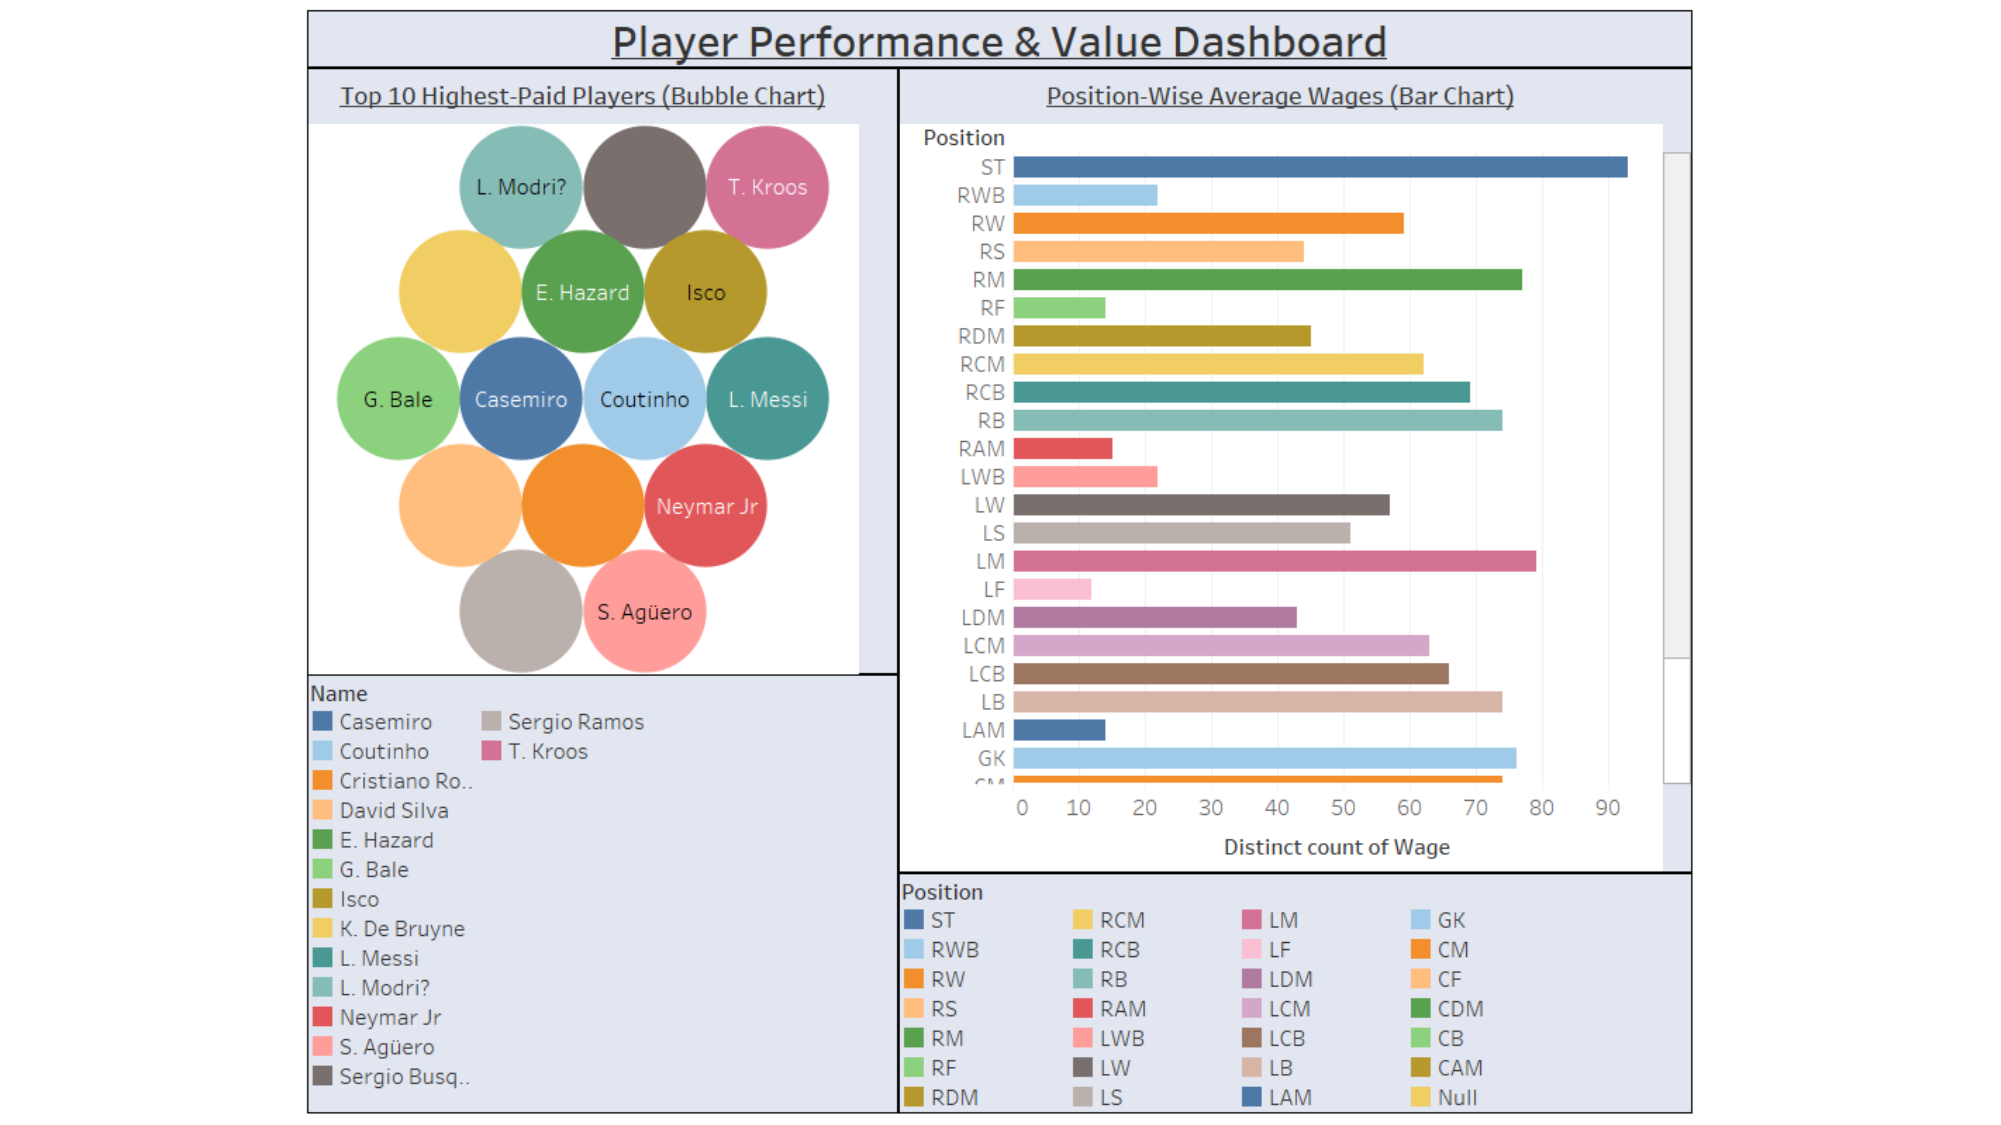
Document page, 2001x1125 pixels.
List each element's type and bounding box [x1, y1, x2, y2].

picture [296, 0, 1704, 1125]
